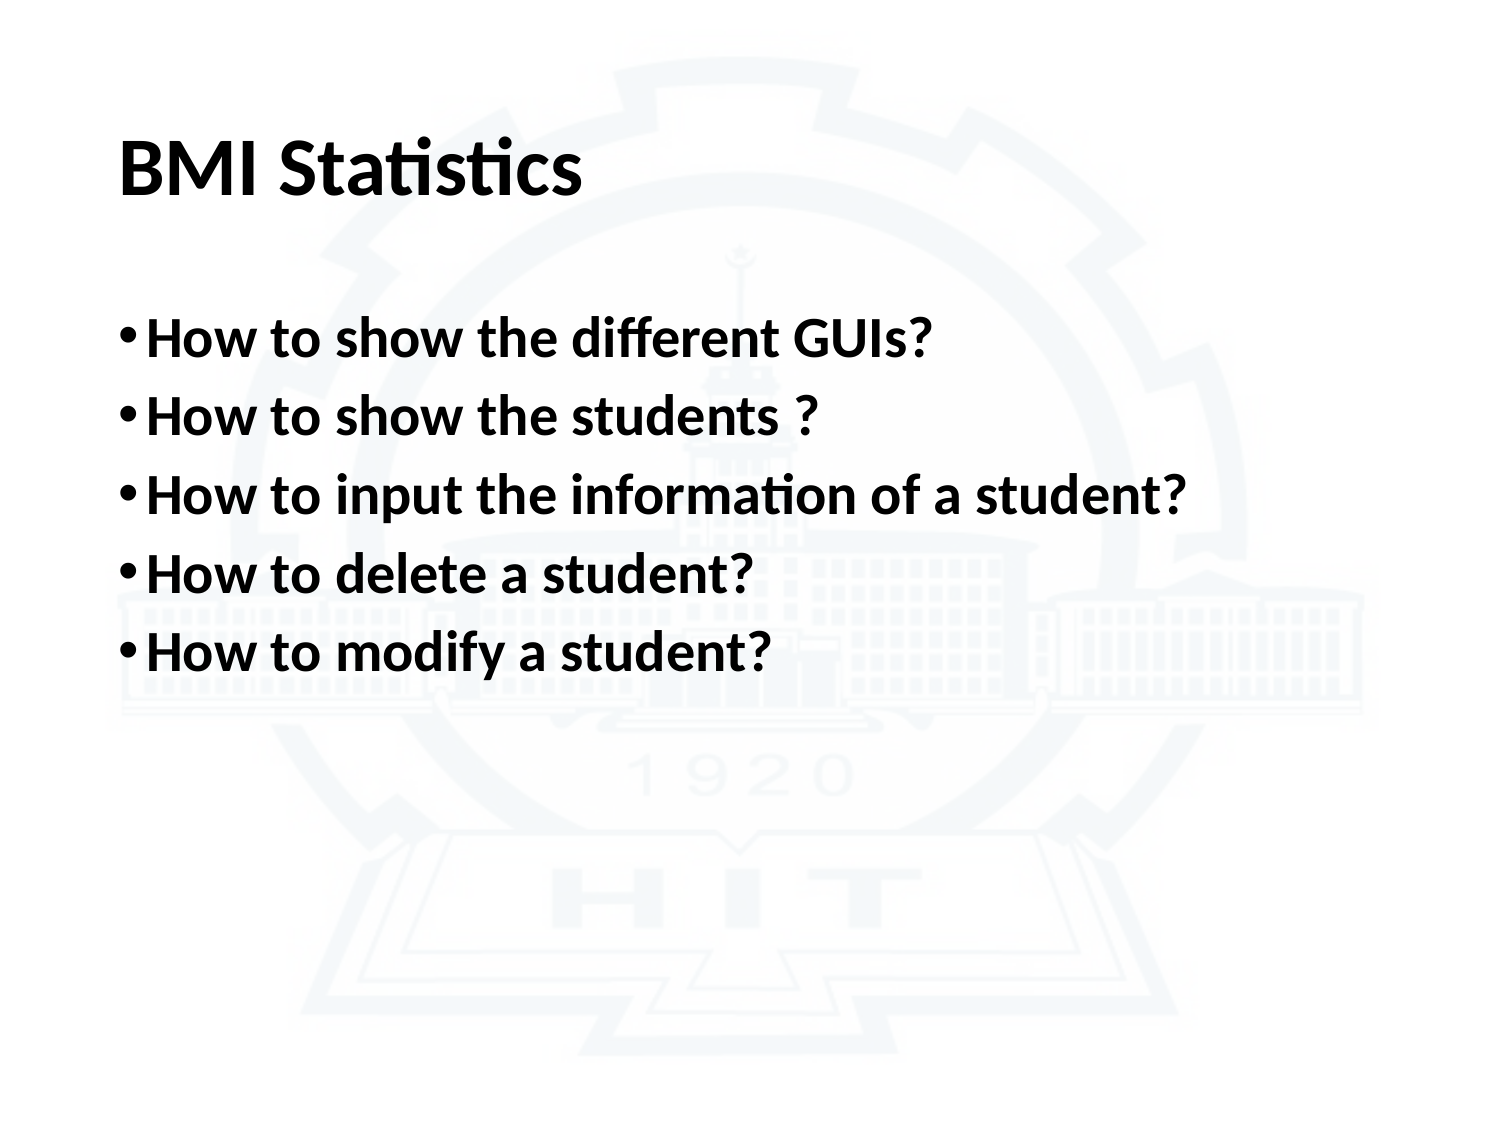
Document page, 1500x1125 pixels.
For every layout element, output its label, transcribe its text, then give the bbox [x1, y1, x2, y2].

title BMI Statistics [103, 59, 1397, 278]
list How to show the different GUIs? How to show the students ? How to input the information of a student? How to delete a student? How to modify a student? [103, 299, 1397, 1014]
